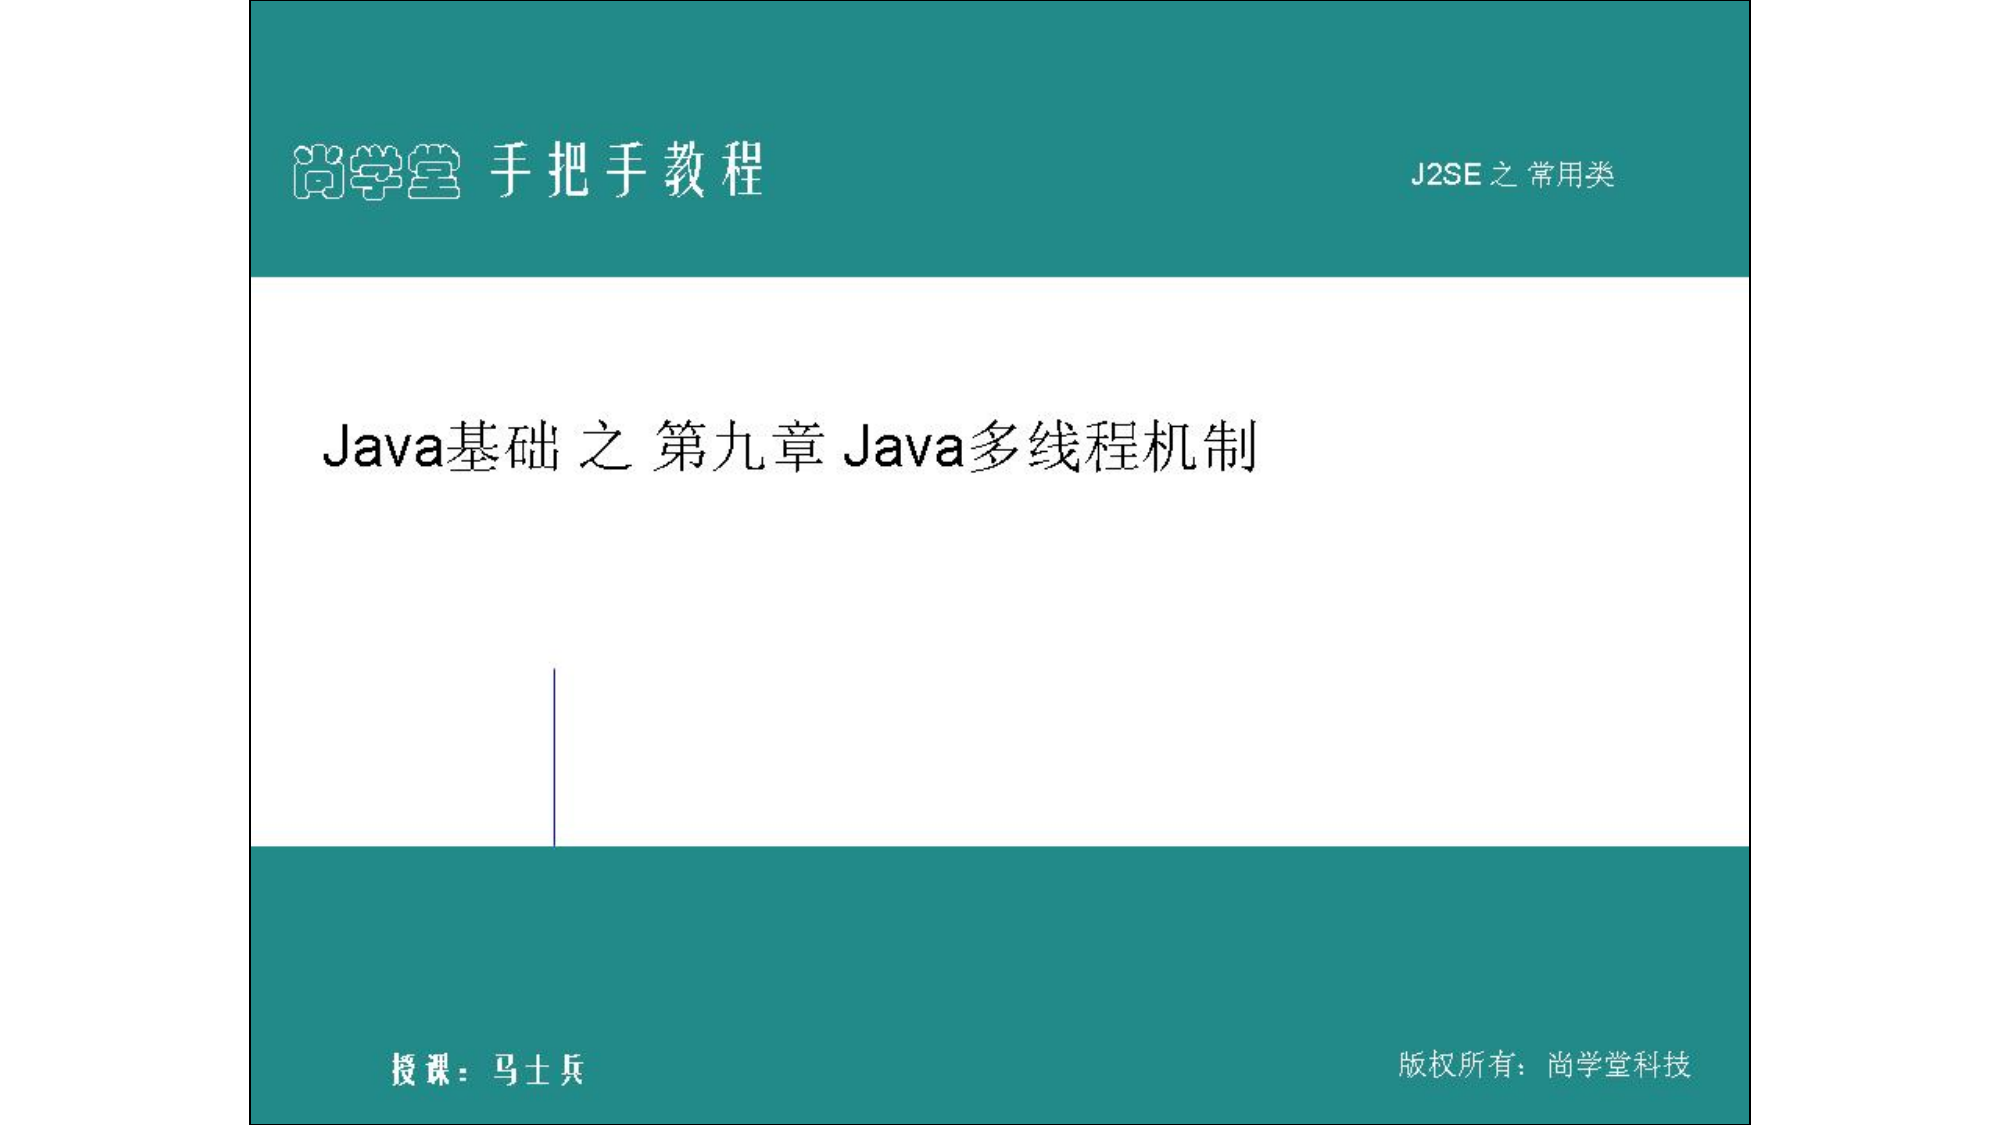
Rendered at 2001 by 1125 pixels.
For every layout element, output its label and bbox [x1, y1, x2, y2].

text_box [249, 0, 1750, 1125]
